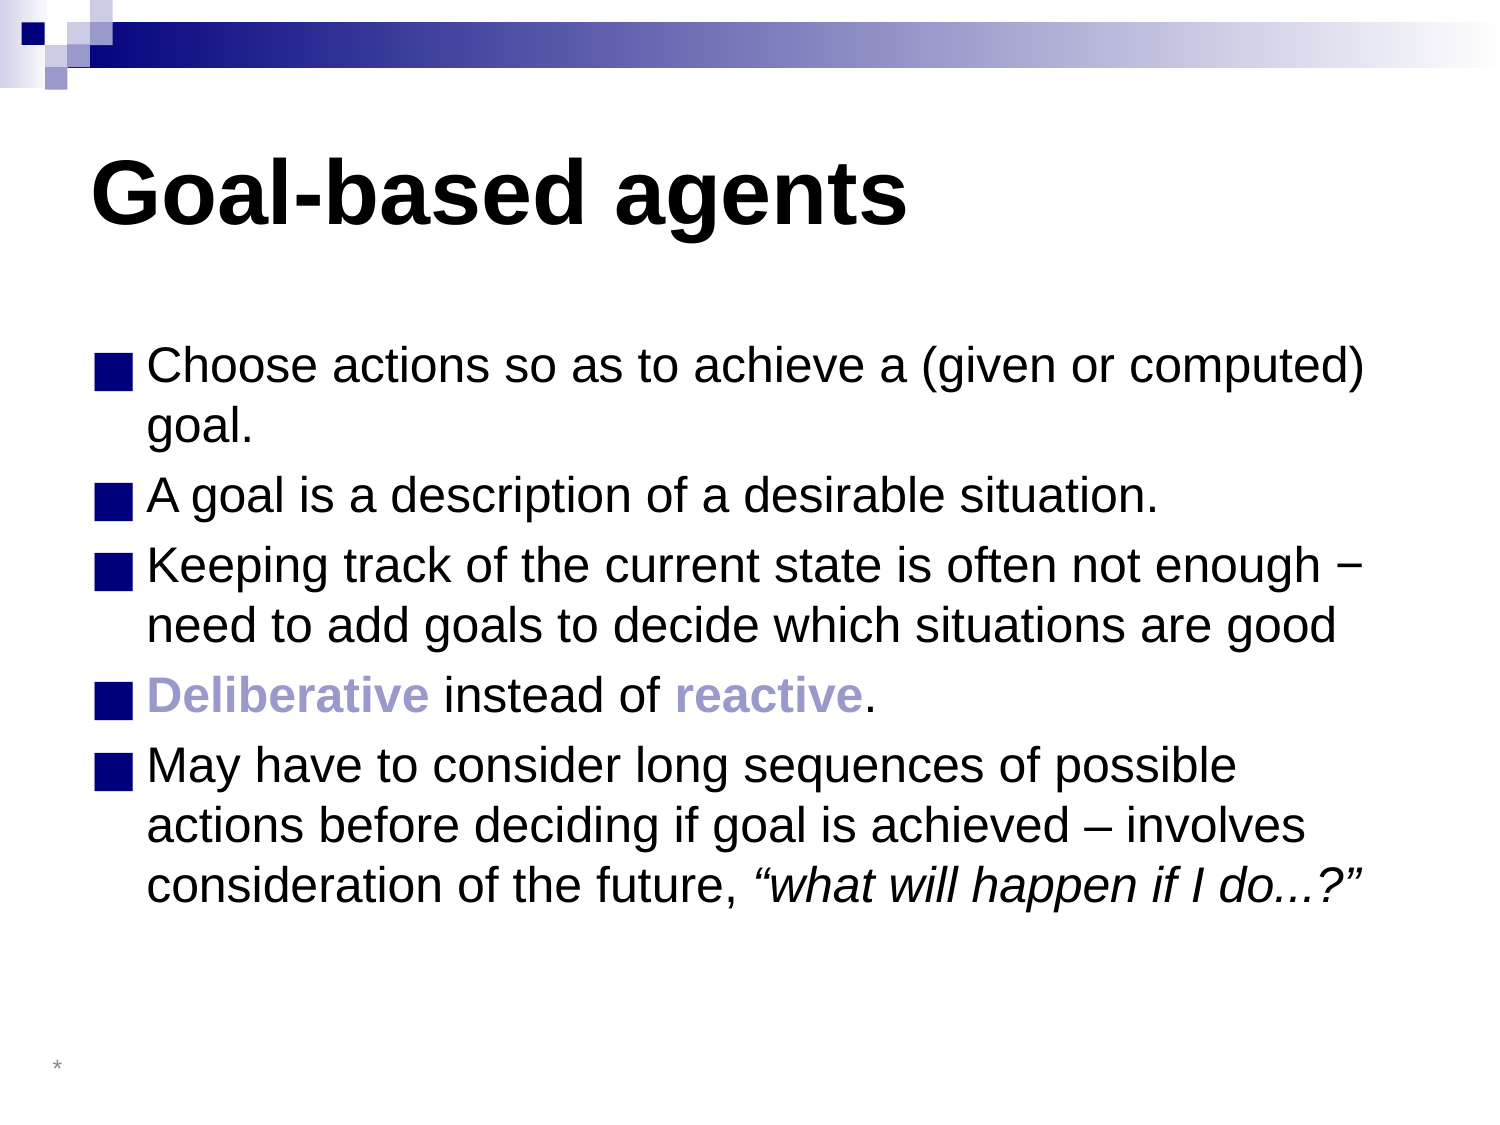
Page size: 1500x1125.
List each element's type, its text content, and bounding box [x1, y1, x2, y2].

list Choose actions so as to achieve a (given or computed) goal. A goal is a description of a desirable situation. Keeping track of the current state is often not enough − need to add goals to decide which situations are good Deliberative instead of reactive. May have to consider long sequences of possible actions before deciding if goal is achieved – involves consideration of the future, “what will happen if I do...?” [75, 324, 1425, 963]
title Goal-based agents [75, 75, 1425, 300]
